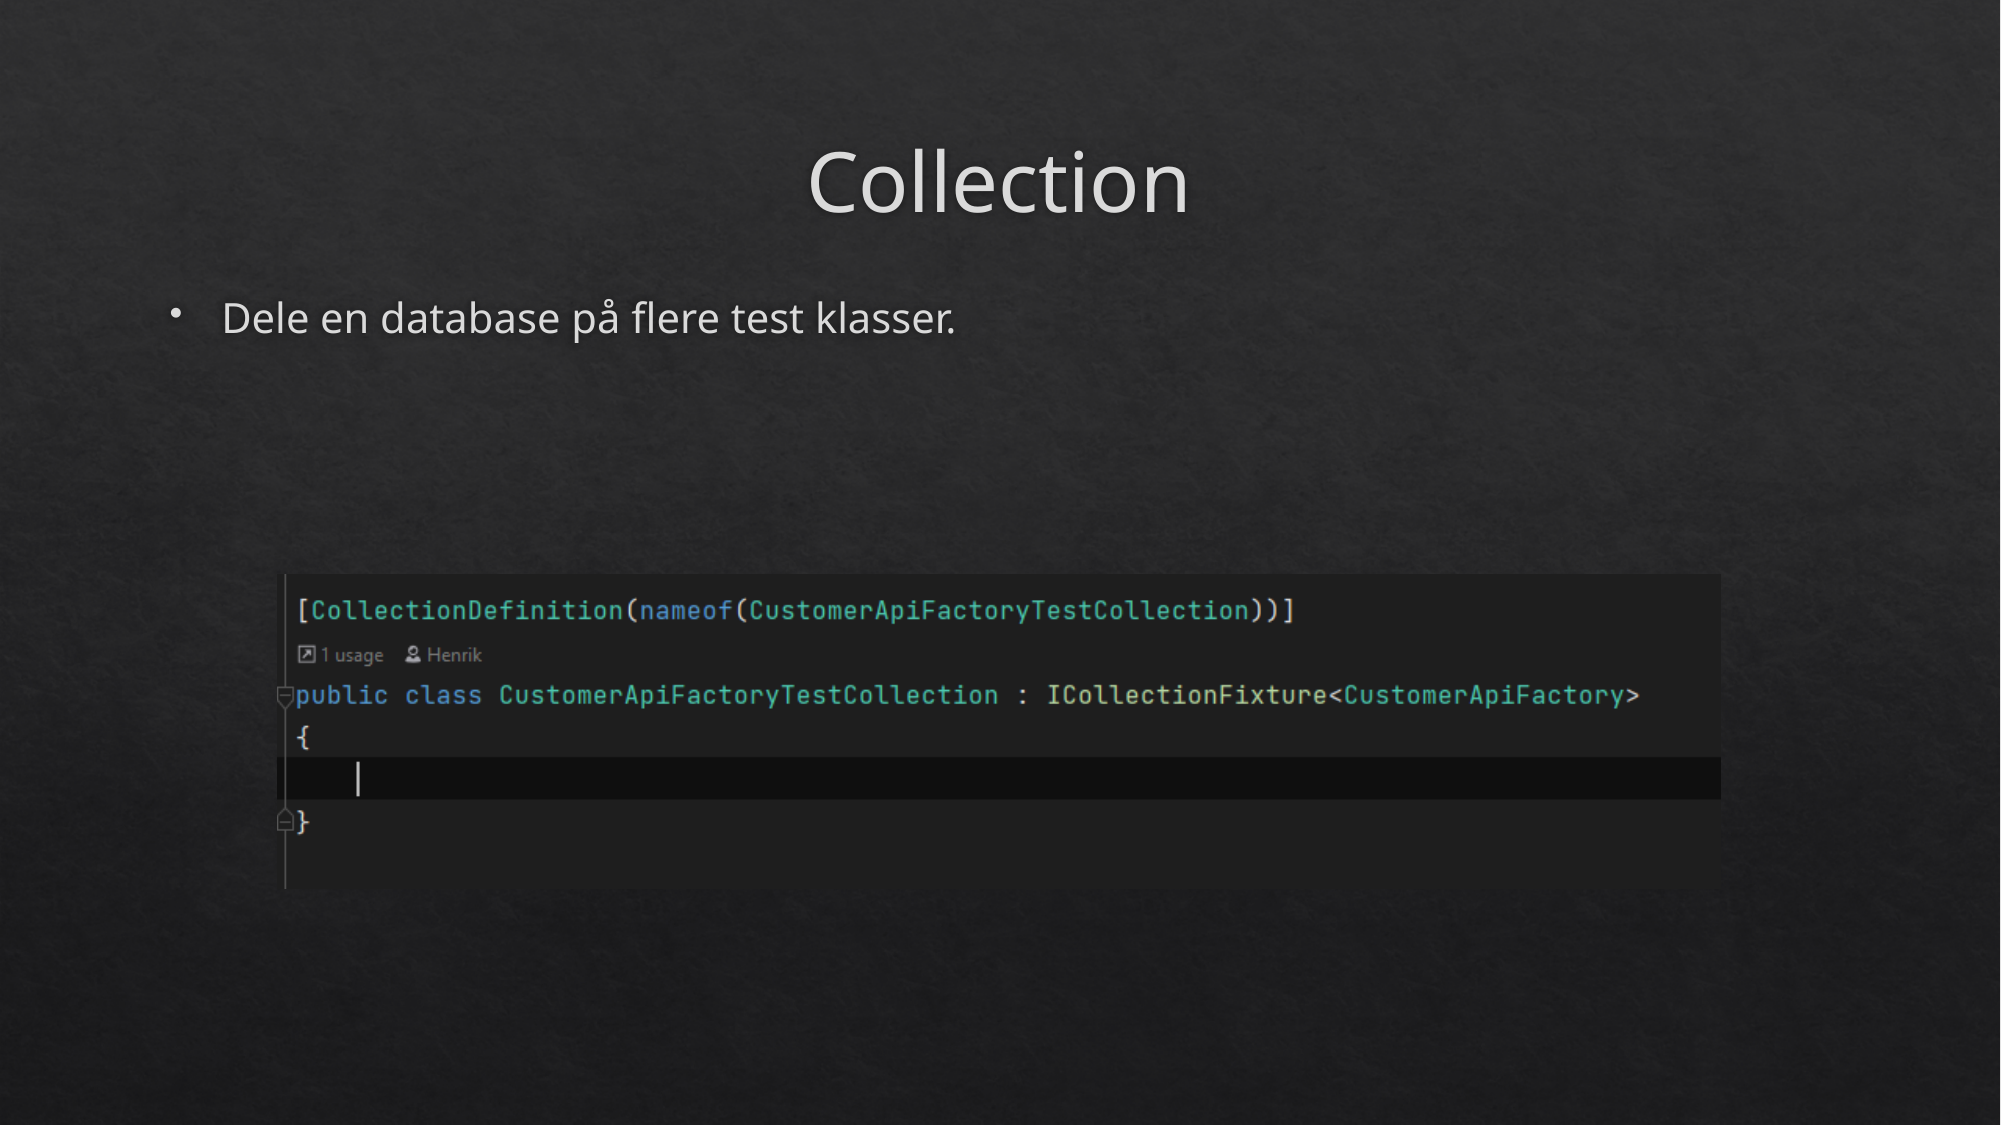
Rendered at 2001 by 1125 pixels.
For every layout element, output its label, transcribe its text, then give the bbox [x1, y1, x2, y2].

picture [277, 574, 1721, 890]
list Dele en database på flere test klasser. [149, 284, 1849, 950]
title Collection [149, 99, 1849, 260]
